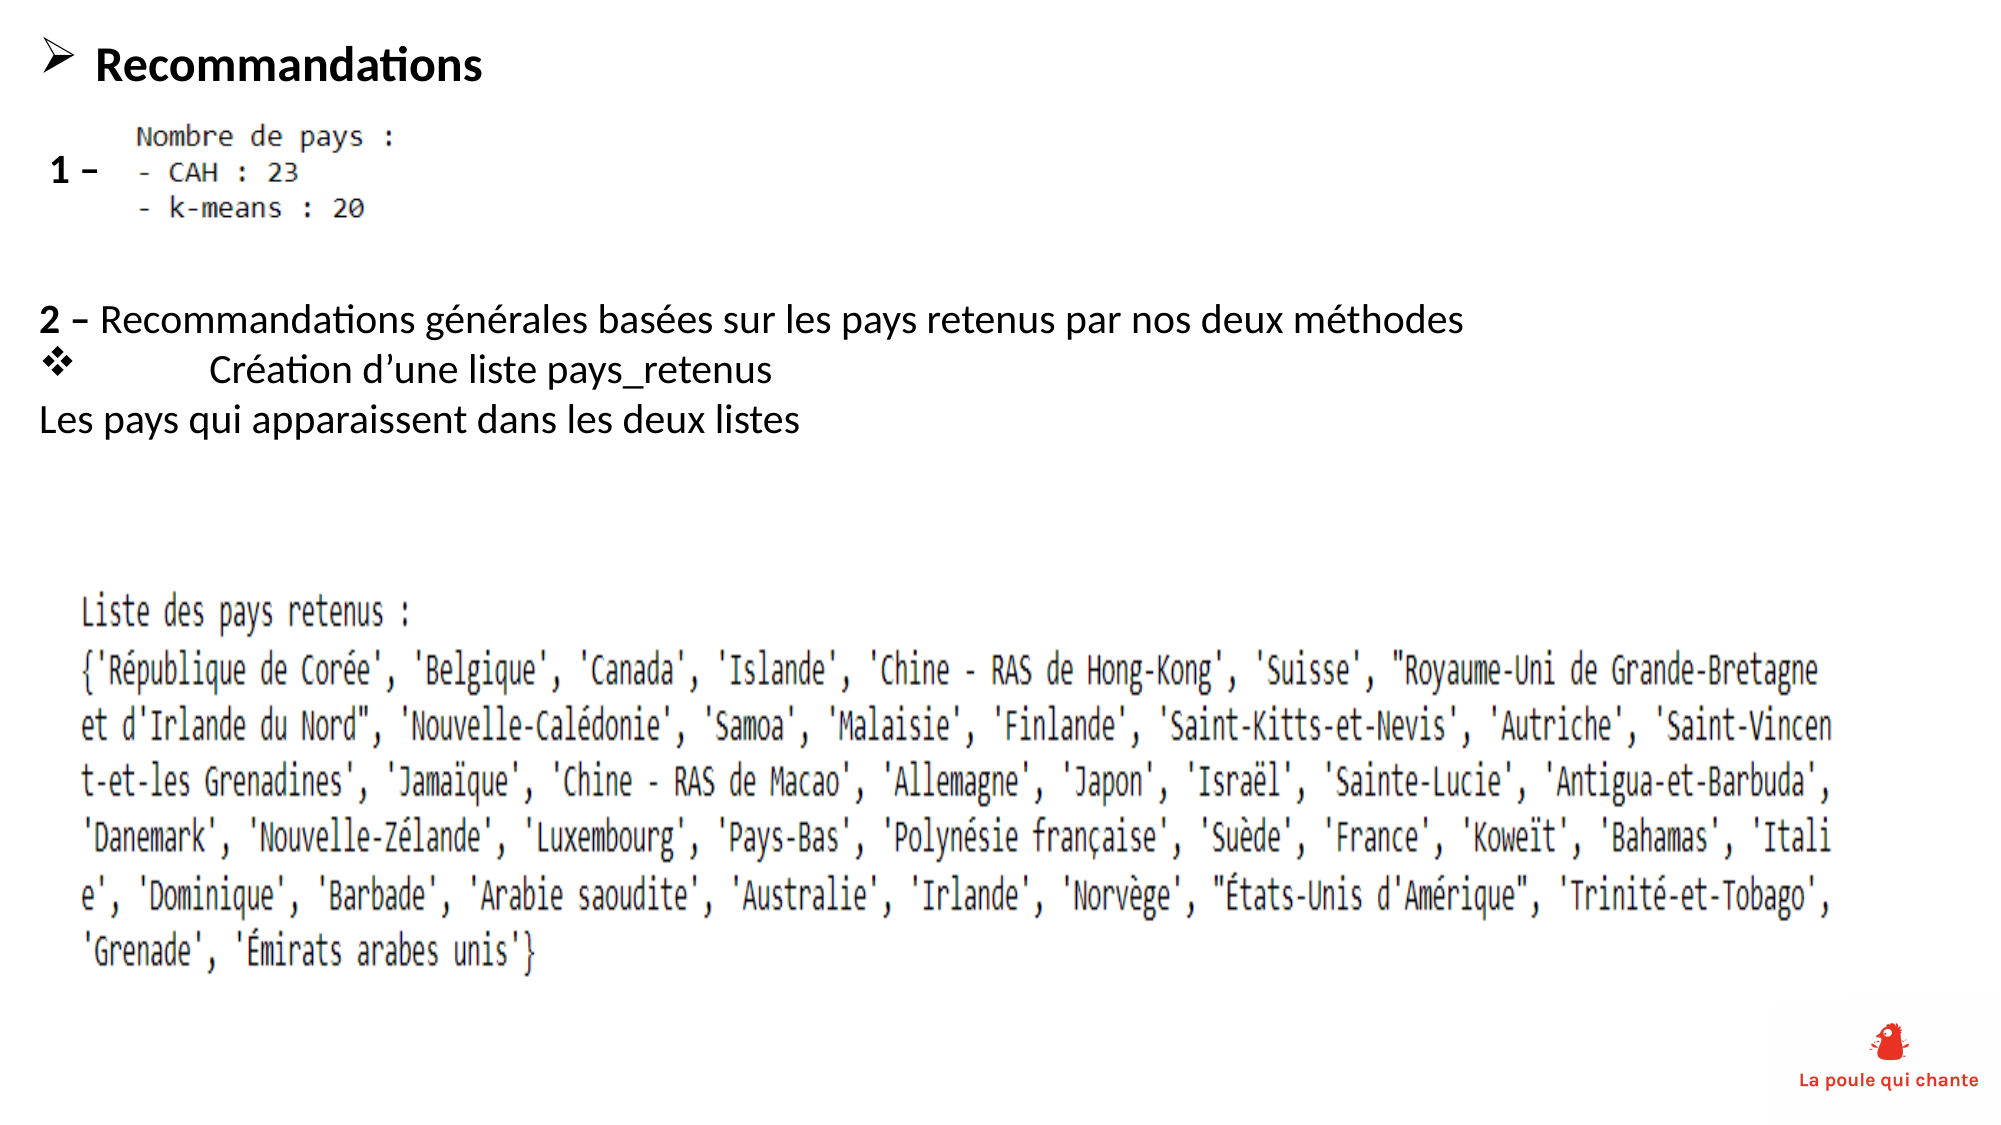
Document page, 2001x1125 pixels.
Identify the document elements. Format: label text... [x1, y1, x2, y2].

picture [24, 587, 2000, 1125]
picture [118, 119, 574, 250]
text_box Recommandations 1 – 2 – Recommandations générales basées sur les pays retenus par nos deux méthodes Création d’une liste pays_retenus Les pays qui apparaissent dans les deux listes [24, 24, 1703, 500]
